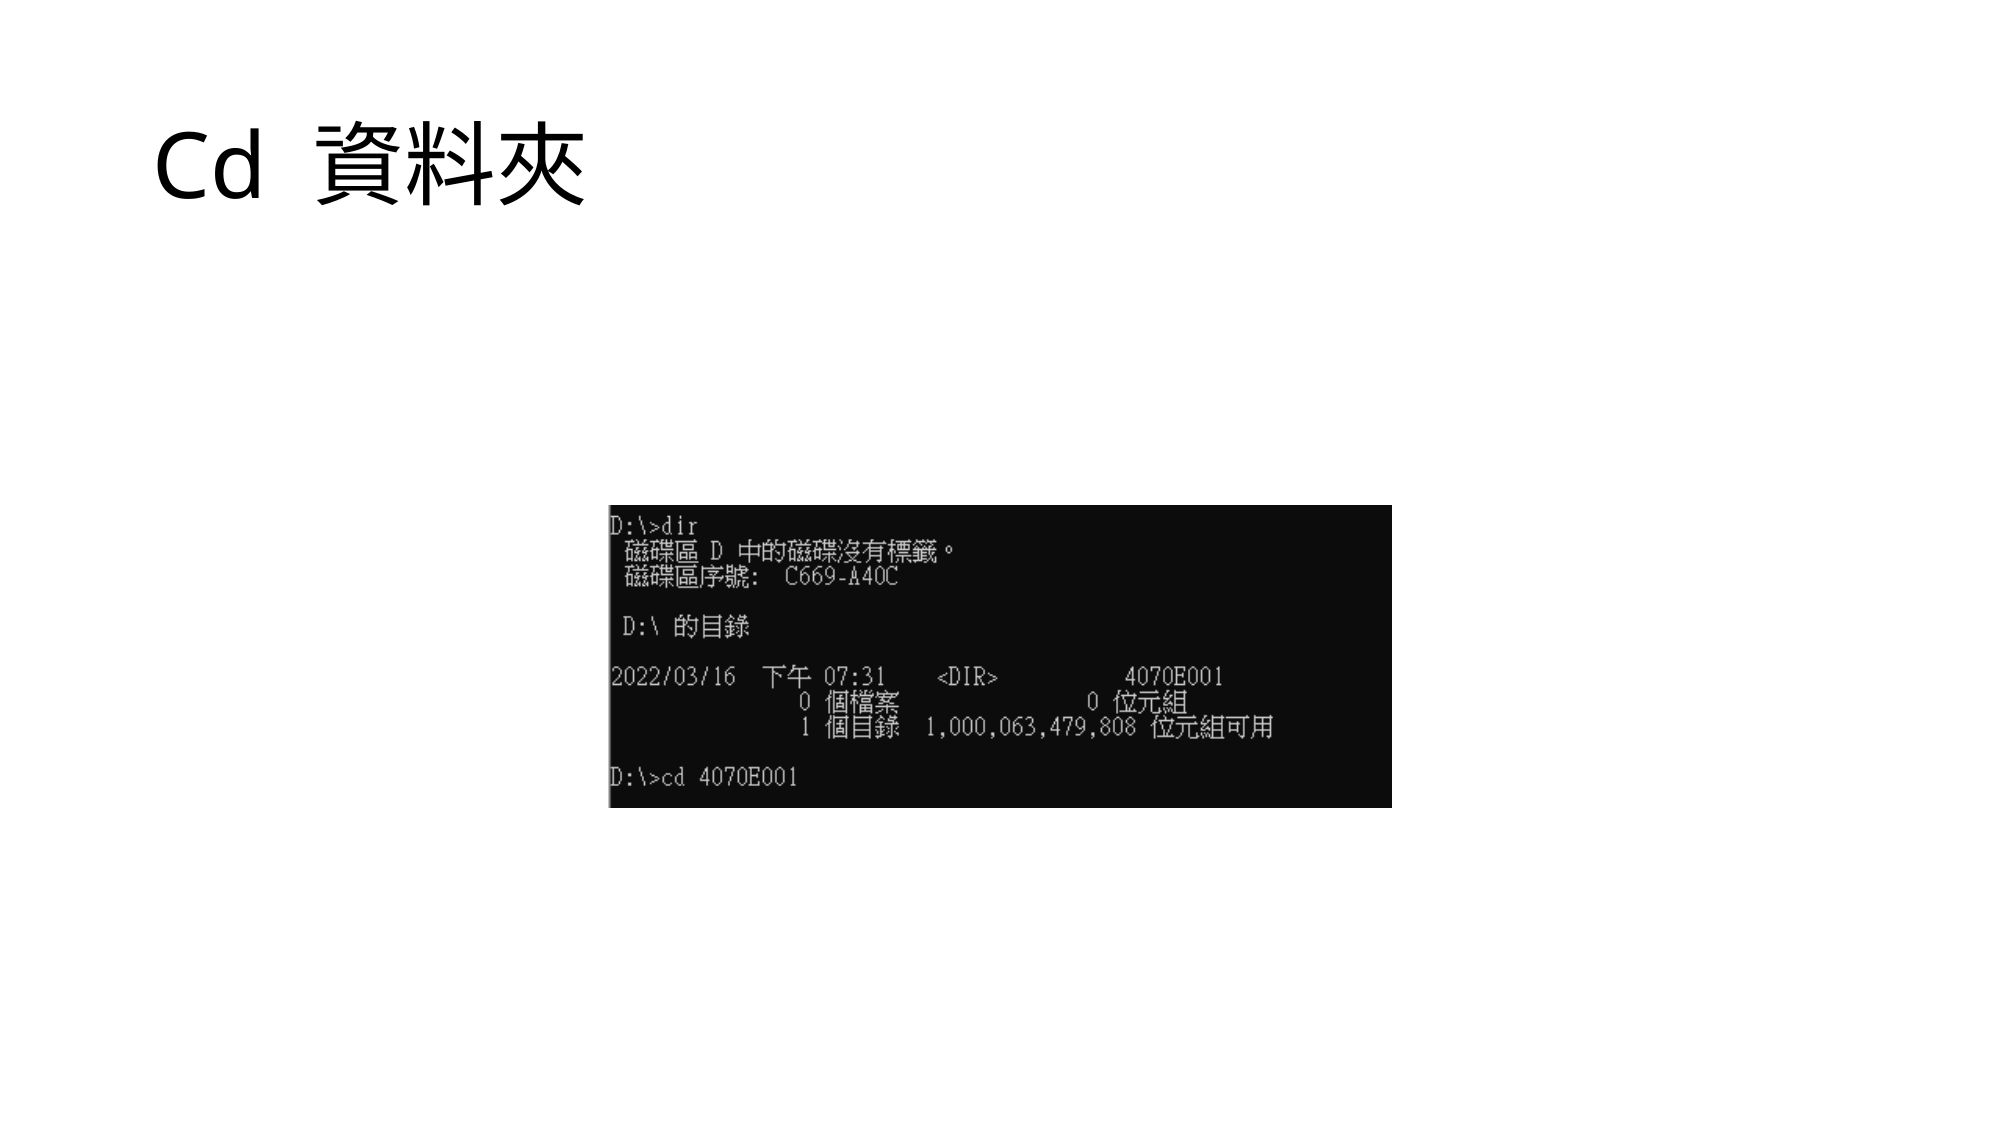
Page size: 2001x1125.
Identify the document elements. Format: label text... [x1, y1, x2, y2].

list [608, 505, 1392, 808]
title Cd 資料夾 [137, 59, 1863, 278]
